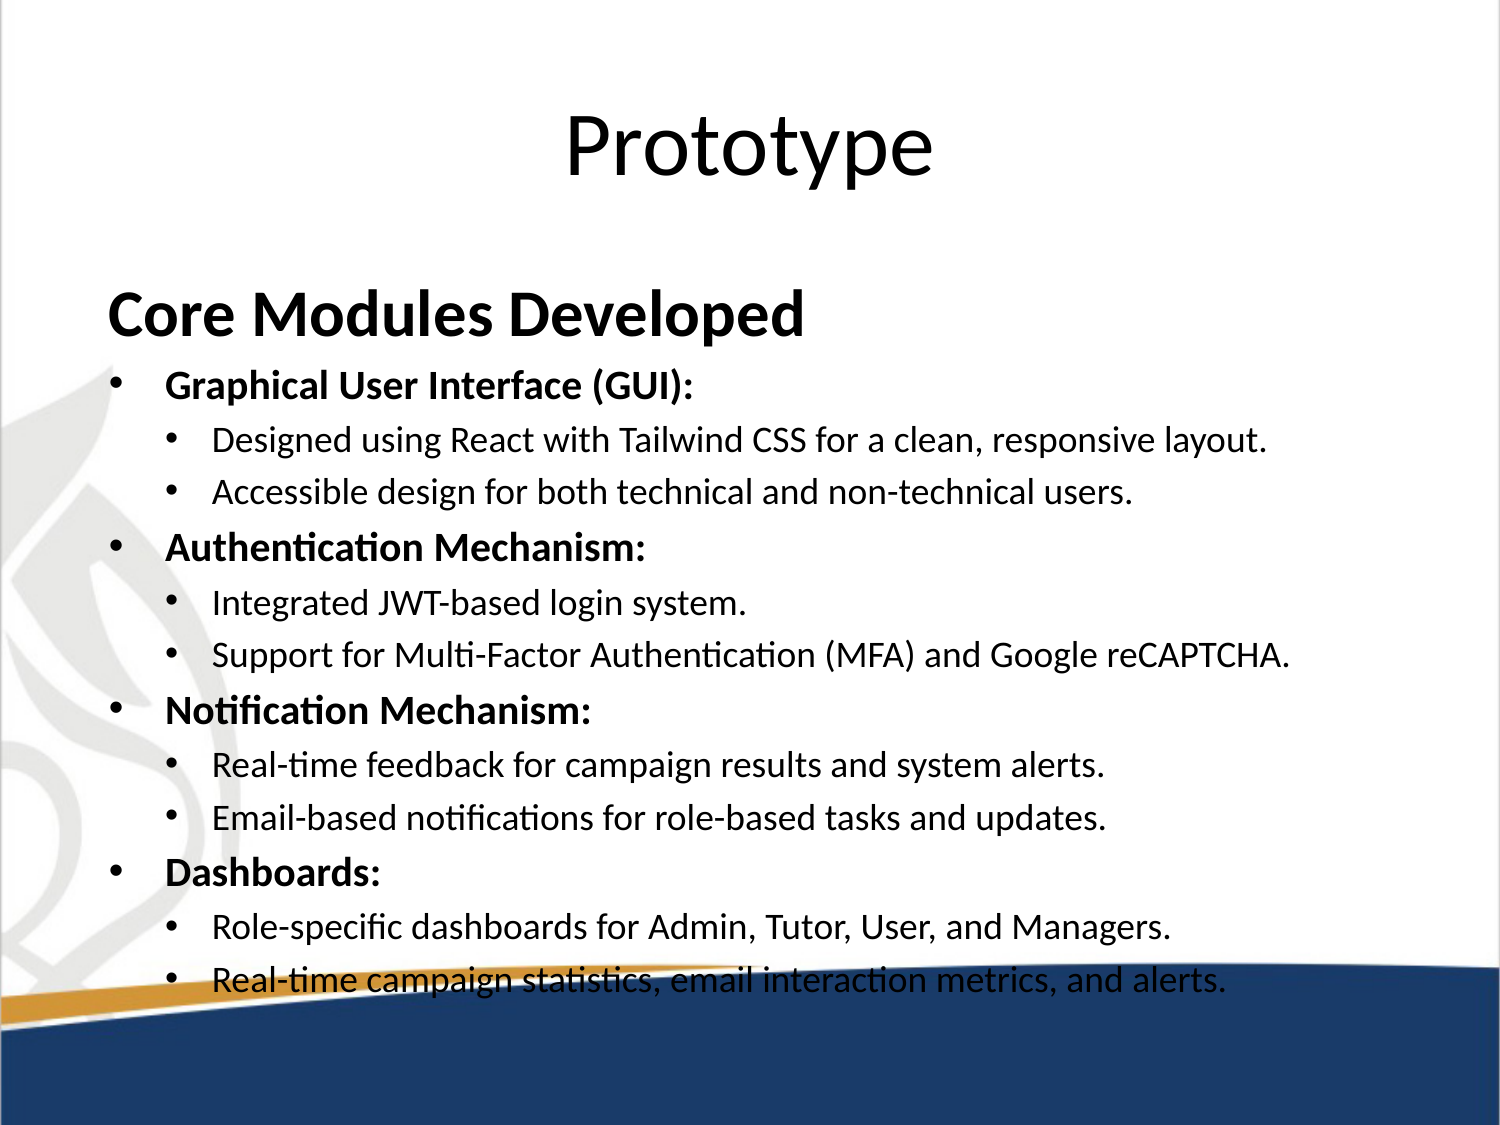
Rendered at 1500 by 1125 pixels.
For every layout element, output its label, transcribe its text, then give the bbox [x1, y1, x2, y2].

title Prototype [75, 45, 1425, 233]
picture [0, 0, 1500, 1125]
list Core Modules Developed Graphical User Interface (GUI): Designed using React with Tailwind CSS for a clean, responsive layout. Accessible design for both technical and non-technical users. Authentication Mechanism: Integrated JWT-based login system. Support for Multi-Factor Authentication (MFA) and Google reCAPTCHA. Notification Mechanism: Real-time feedback for campaign results and system alerts. Email-based notifications for role-based tasks and updates. Dashboards: Role-specific dashboards for Admin, Tutor, User, and Managers. Real-time campaign statistics, email interaction metrics, and alerts. [75, 262, 1425, 1005]
